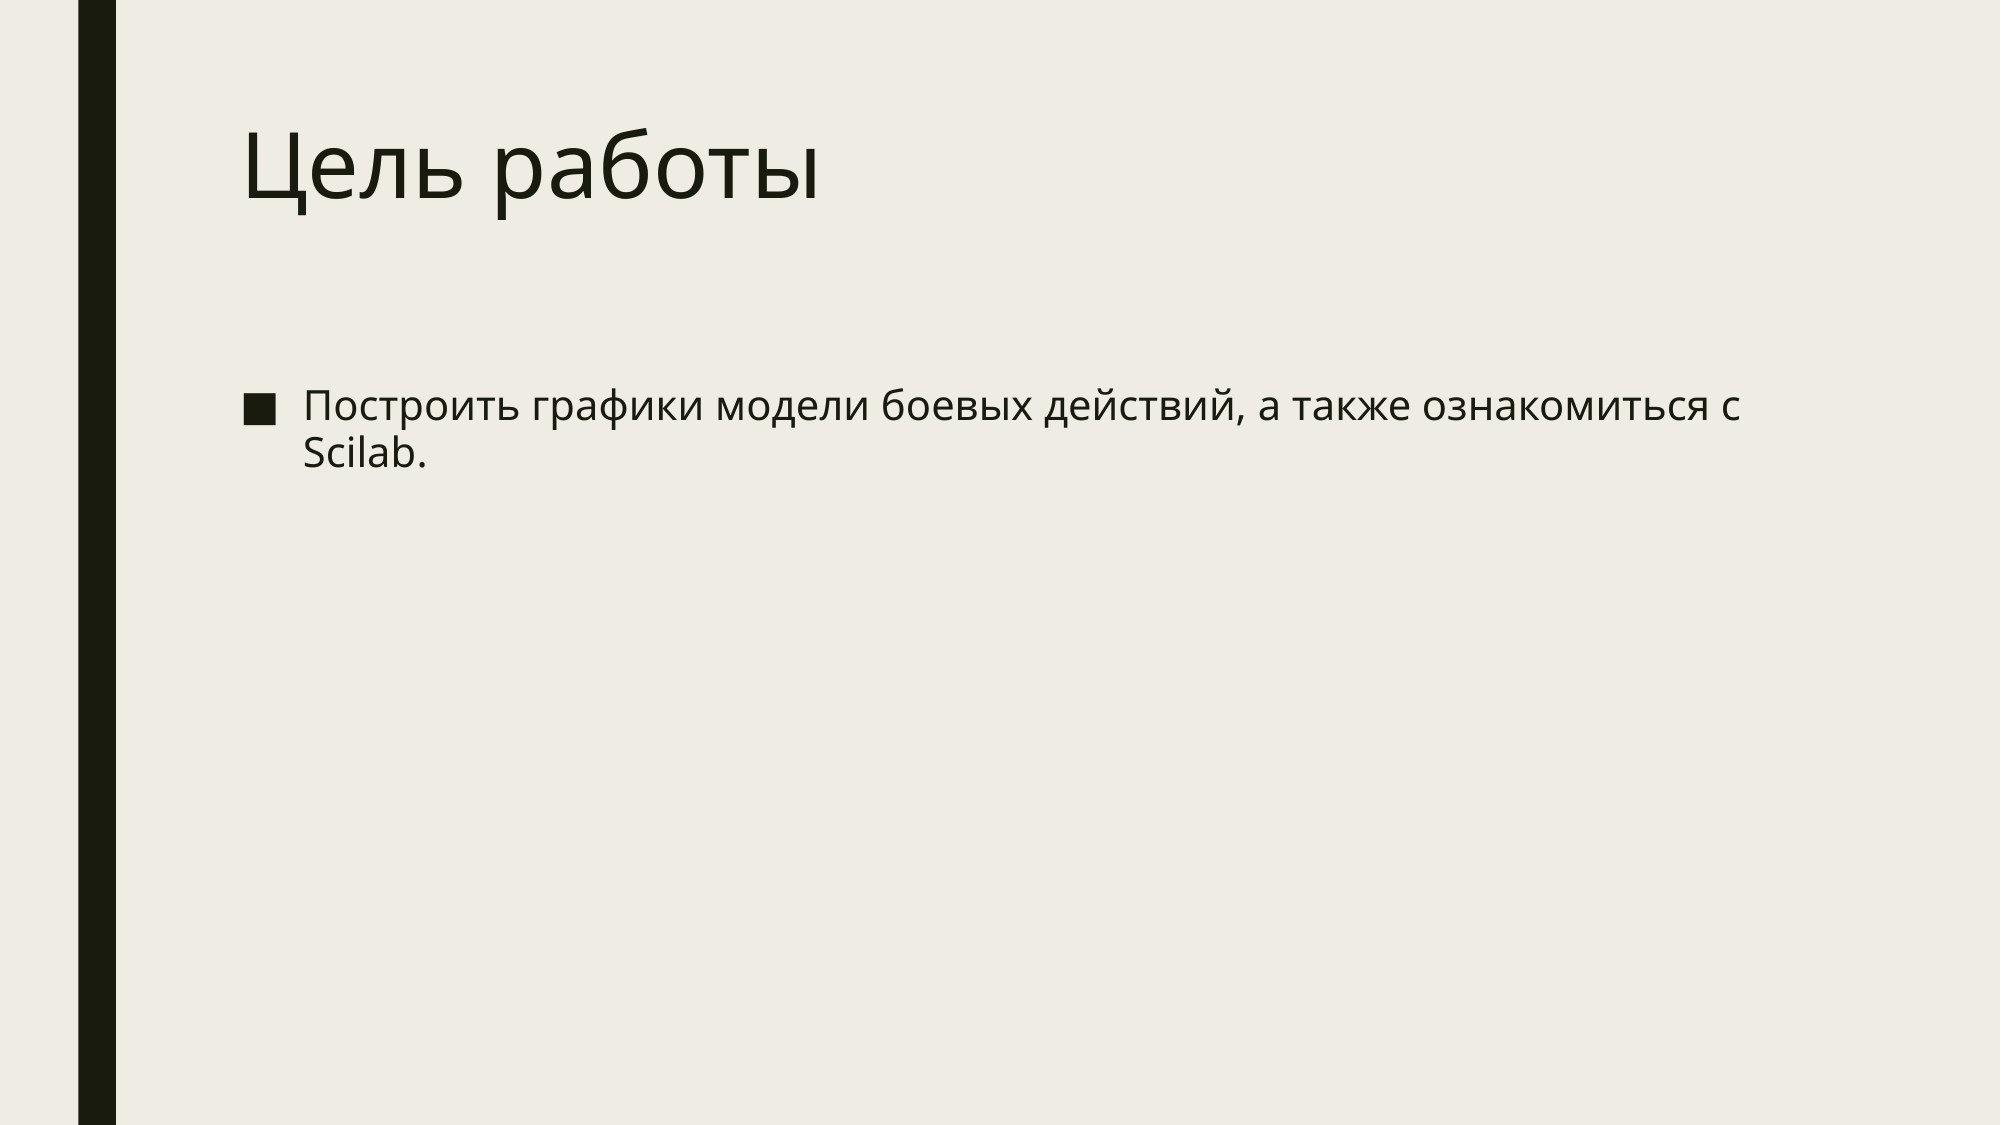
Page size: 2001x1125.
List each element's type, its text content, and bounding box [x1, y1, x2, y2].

title Цель работы [225, 112, 1800, 357]
list Построить графики модели боевых действий, а также ознакомиться с Scilab. [225, 375, 1800, 963]
